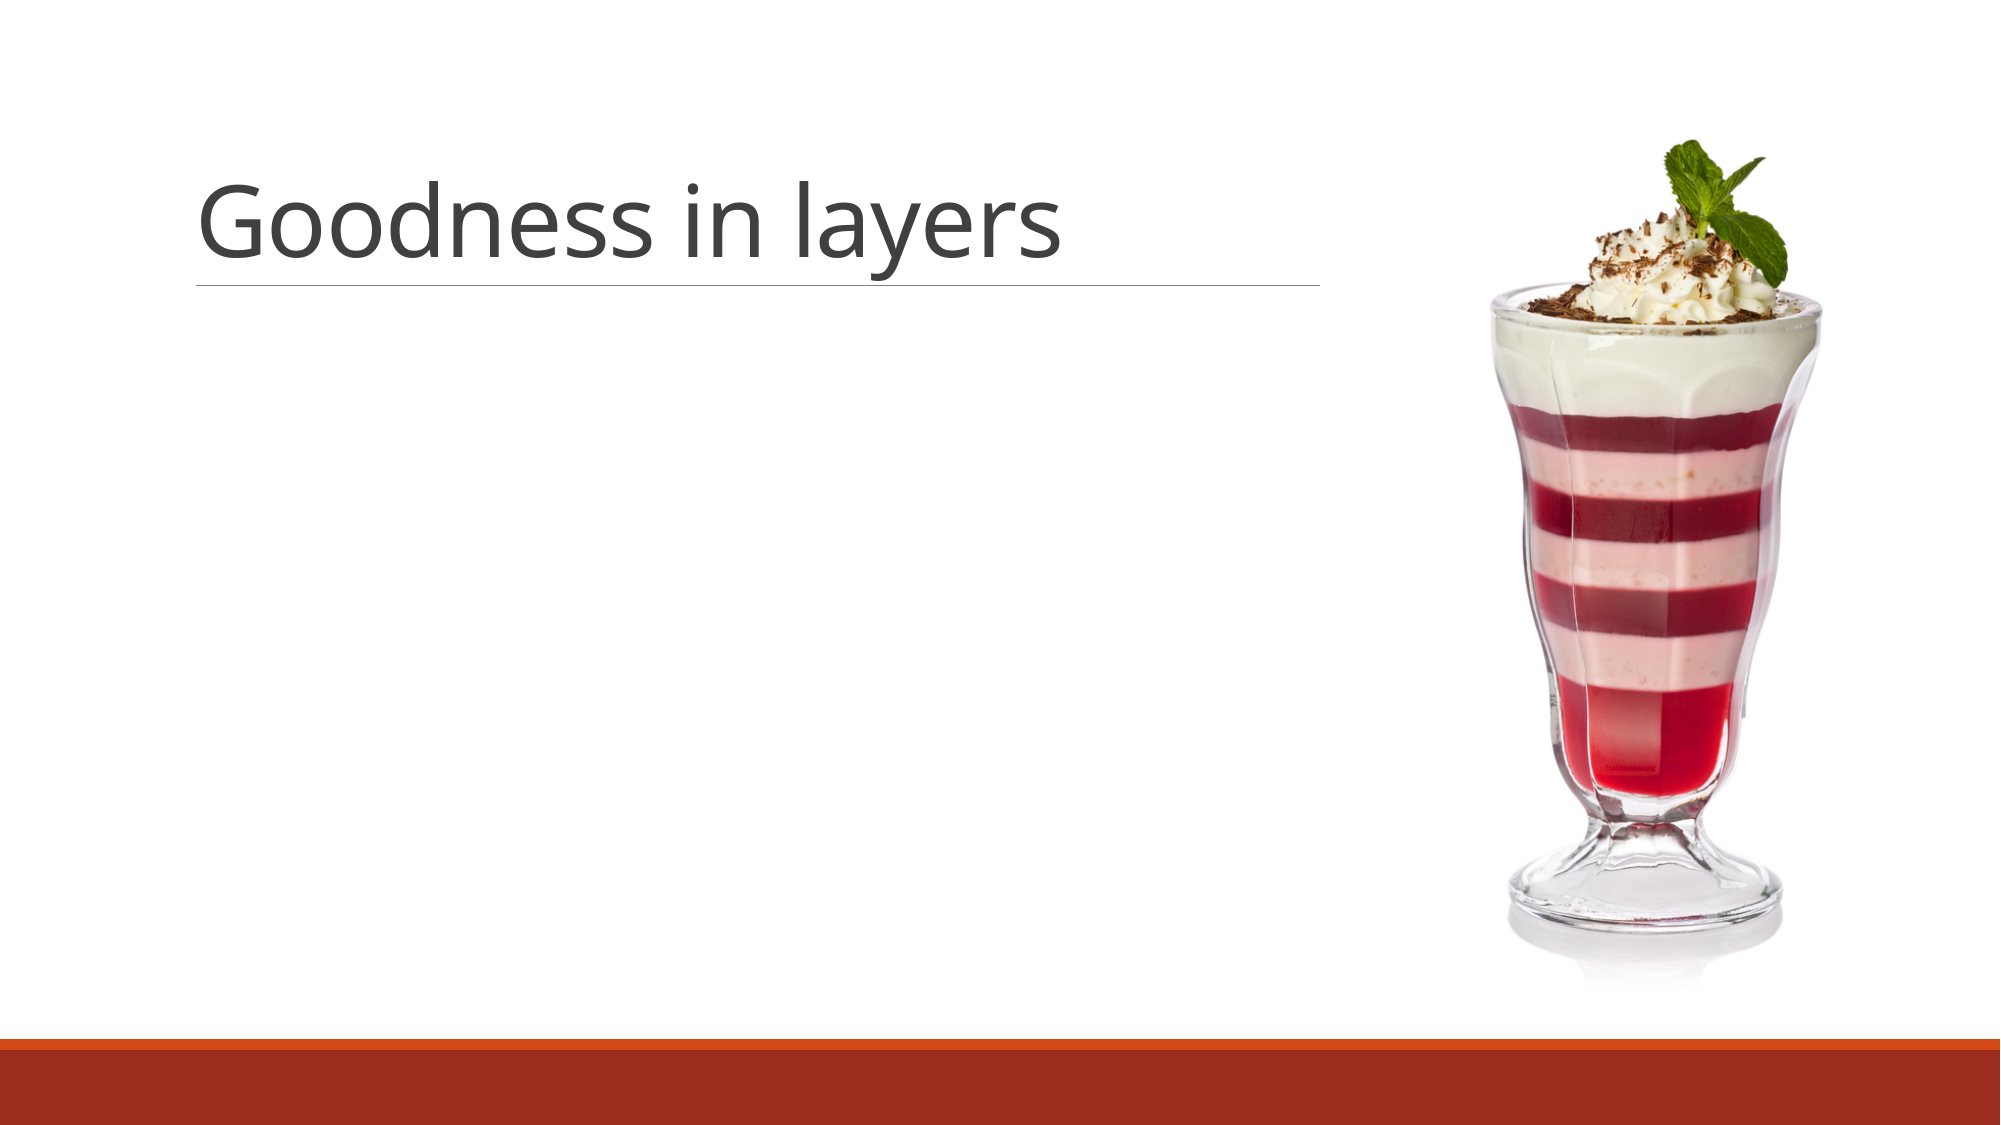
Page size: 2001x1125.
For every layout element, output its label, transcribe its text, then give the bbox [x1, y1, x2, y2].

title Goodness in layers [180, 47, 1317, 285]
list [1320, 0, 2000, 1019]
